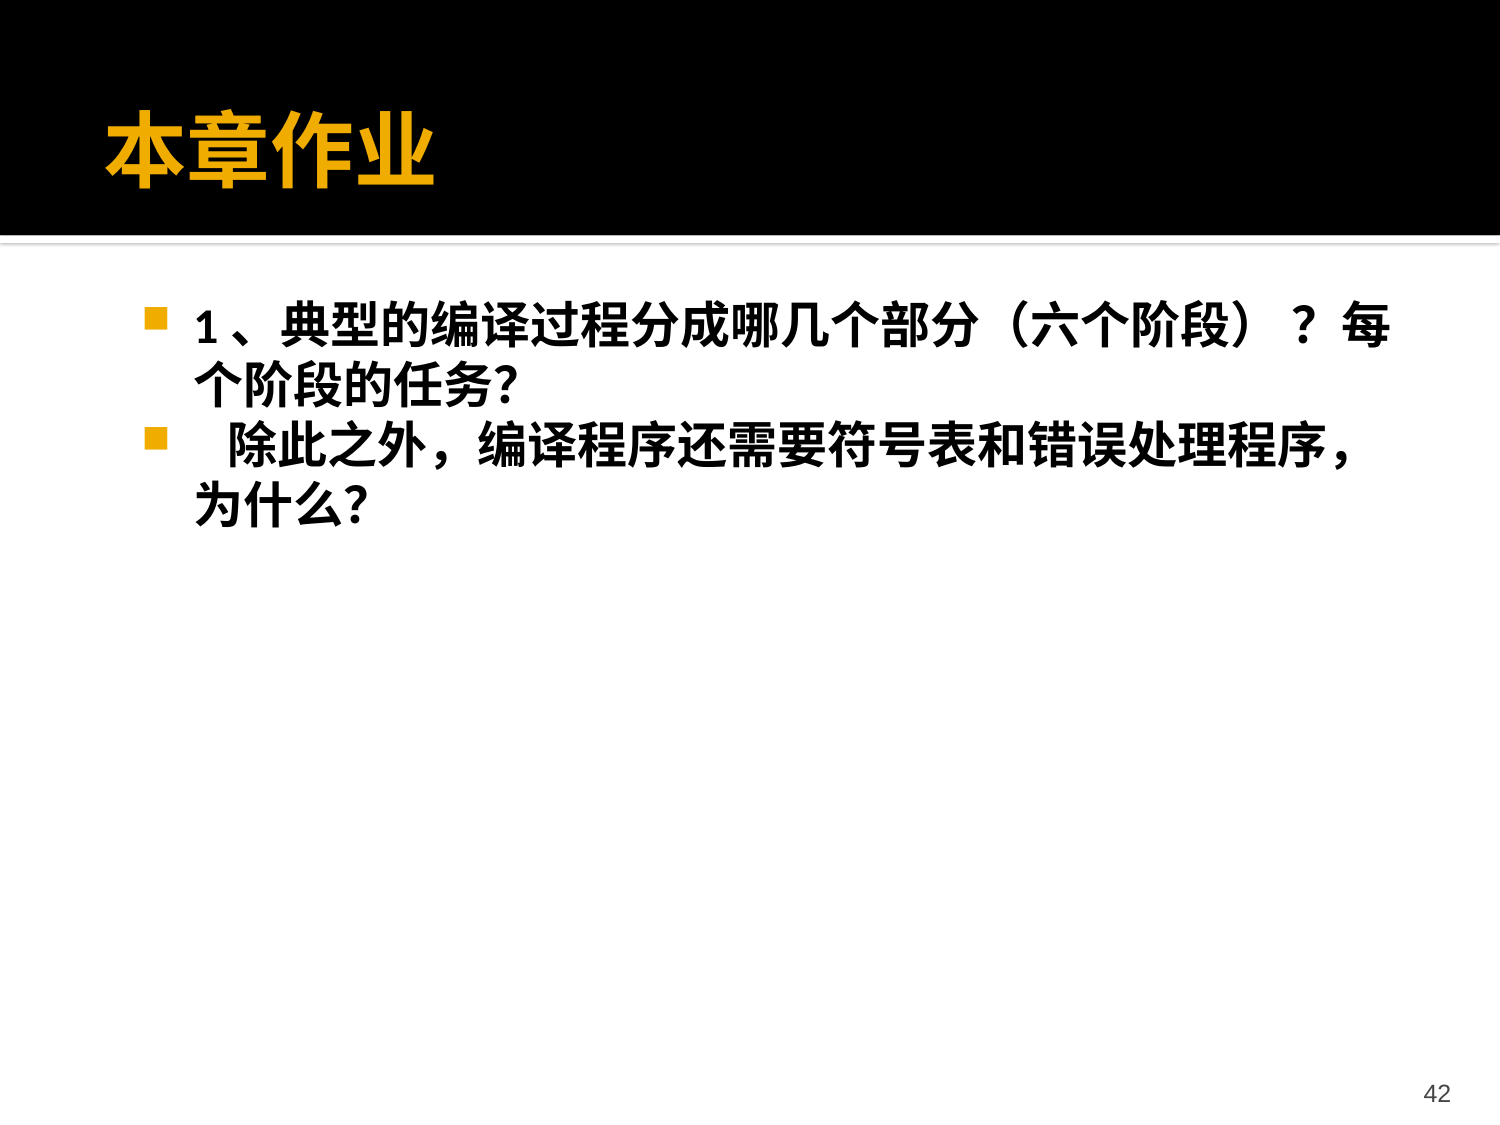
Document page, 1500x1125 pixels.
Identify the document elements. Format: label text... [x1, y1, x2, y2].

slide_number 42 [1345, 1062, 1467, 1108]
list 1、典型的编译过程分成哪几个部分（六个阶段） ？每个阶段的任务？ 除此之外，编译程序还需要符号表和错误处理程序，为什么？ [112, 278, 1412, 965]
title 本章作业 [88, 90, 1418, 206]
